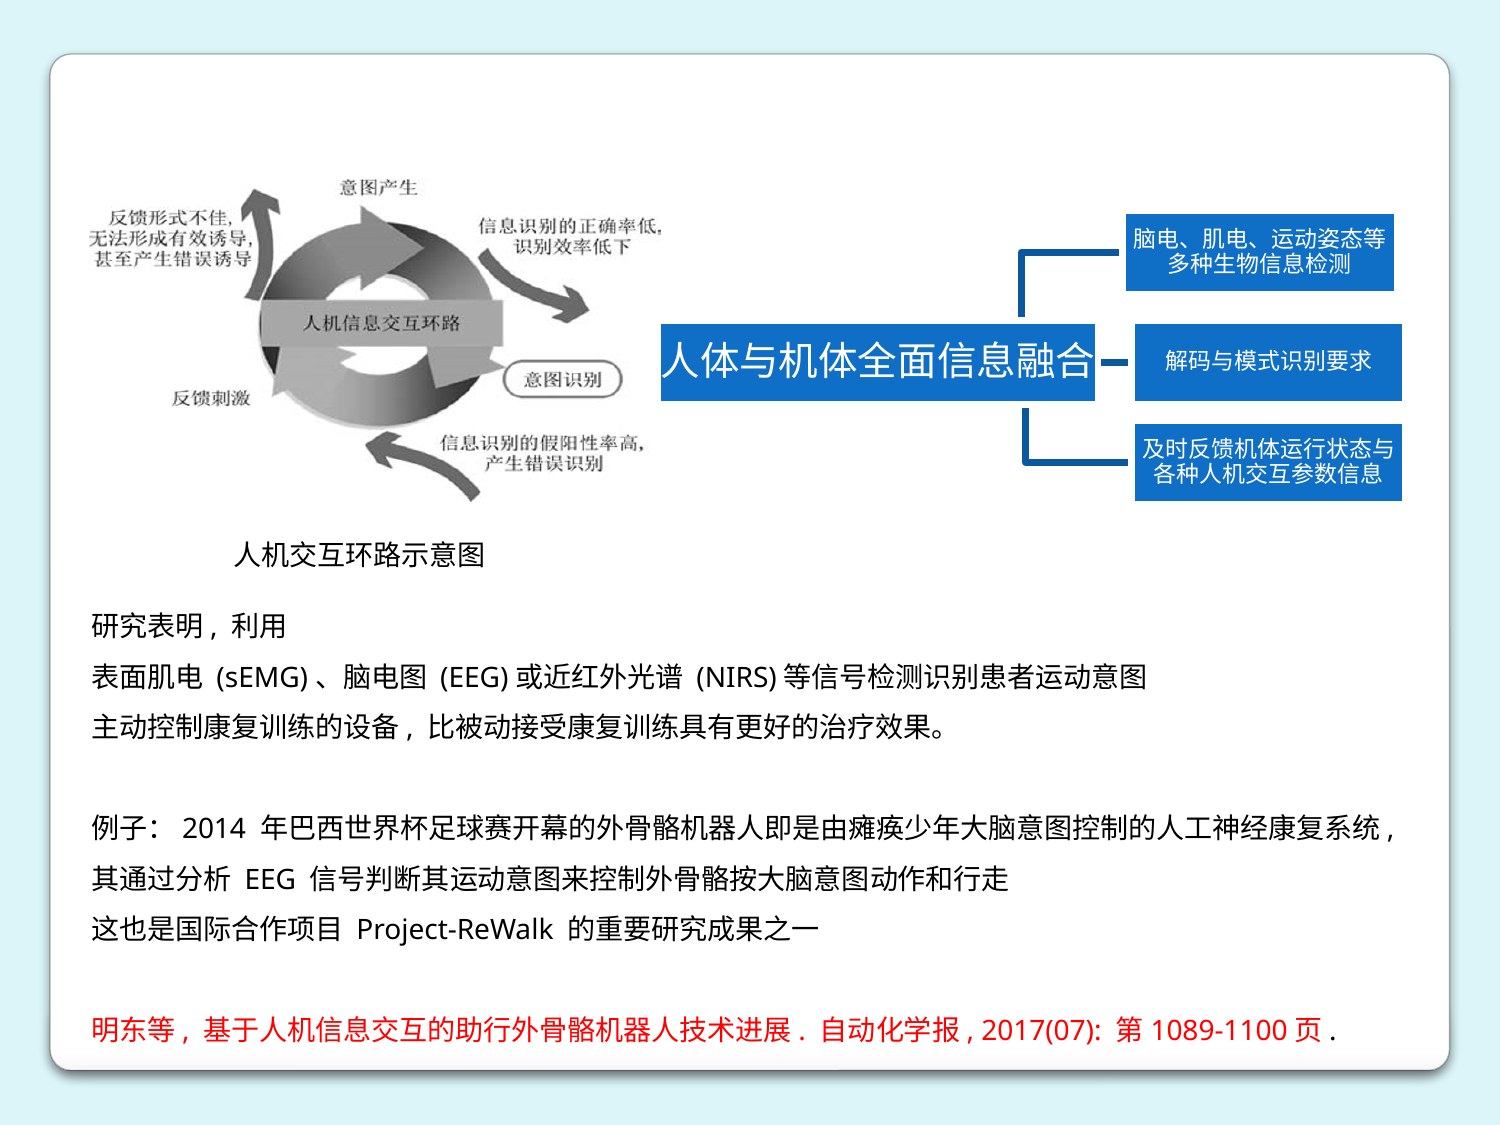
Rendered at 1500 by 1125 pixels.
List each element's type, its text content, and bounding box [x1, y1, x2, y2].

picture [64, 162, 678, 513]
text_box 人机交互环路示意图 [187, 529, 671, 579]
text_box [678, 145, 1407, 586]
text_box 研究表明, 利用 表面肌电 (sEMG)、脑电图 (EEG)或近红外光谱 (NIRS)等信号检测识别患者运动意图 主动控制康复训练的设备, 比被动接受康复训练具有更好的治疗效果。 例子：2014 年巴西世界杯足球赛开幕的外骨骼机器人即是由瘫痪少年大脑意图控制的人工神经康复系统, 其通过分析 EEG 信号判断其运动意图来控制外骨骼按大脑意图动作和行走 这也是国际合作项目 Project-ReWalk 的重要研究成果之一 明东等, 基于人机信息交互的助行外骨骼机器人技术进展. 自动化学报, 2017(07): 第1089-1100页. [76, 584, 1424, 1054]
